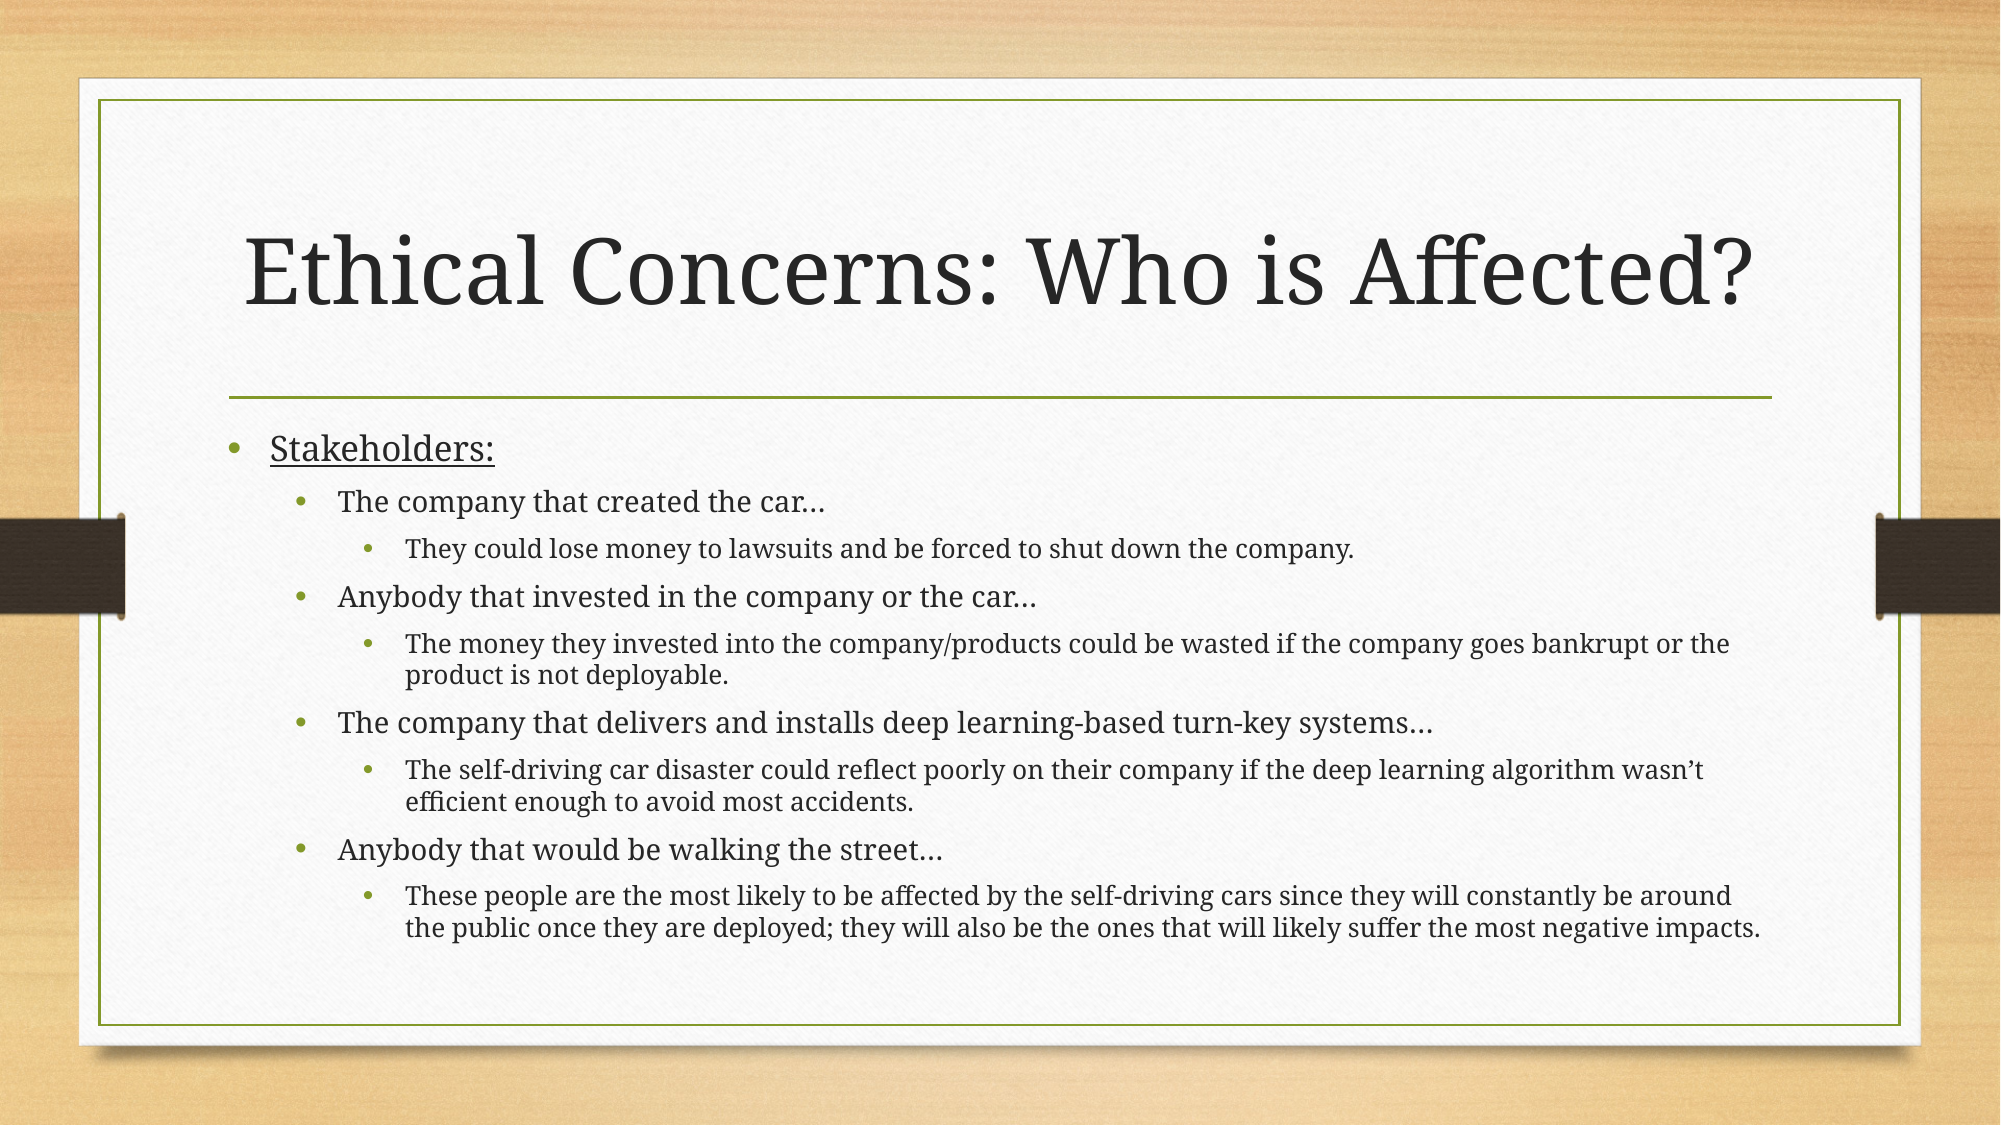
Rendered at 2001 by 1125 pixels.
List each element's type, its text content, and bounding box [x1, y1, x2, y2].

title Ethical Concerns: Who is Affected? [212, 161, 1788, 375]
list Stakeholders: The company that created the car… They could lose money to lawsuits and be forced to shut down the company. Anybody that invested in the company or the car… The money they invested into the company/products could be wasted if the company goes bankrupt or the product is not deployable. The company that delivers and installs deep learning-based turn-key systems… The self-driving car disaster could reflect poorly on their company if the deep learning algorithm wasn’t efficient enough to avoid most accidents. Anybody that would be walking the street… These people are the most likely to be affected by the self-driving cars since they will constantly be around the public once they are deployed; they will also be the ones that will likely suffer the most negative impacts. [212, 419, 1788, 964]
picture [0, 0, 2001, 1125]
